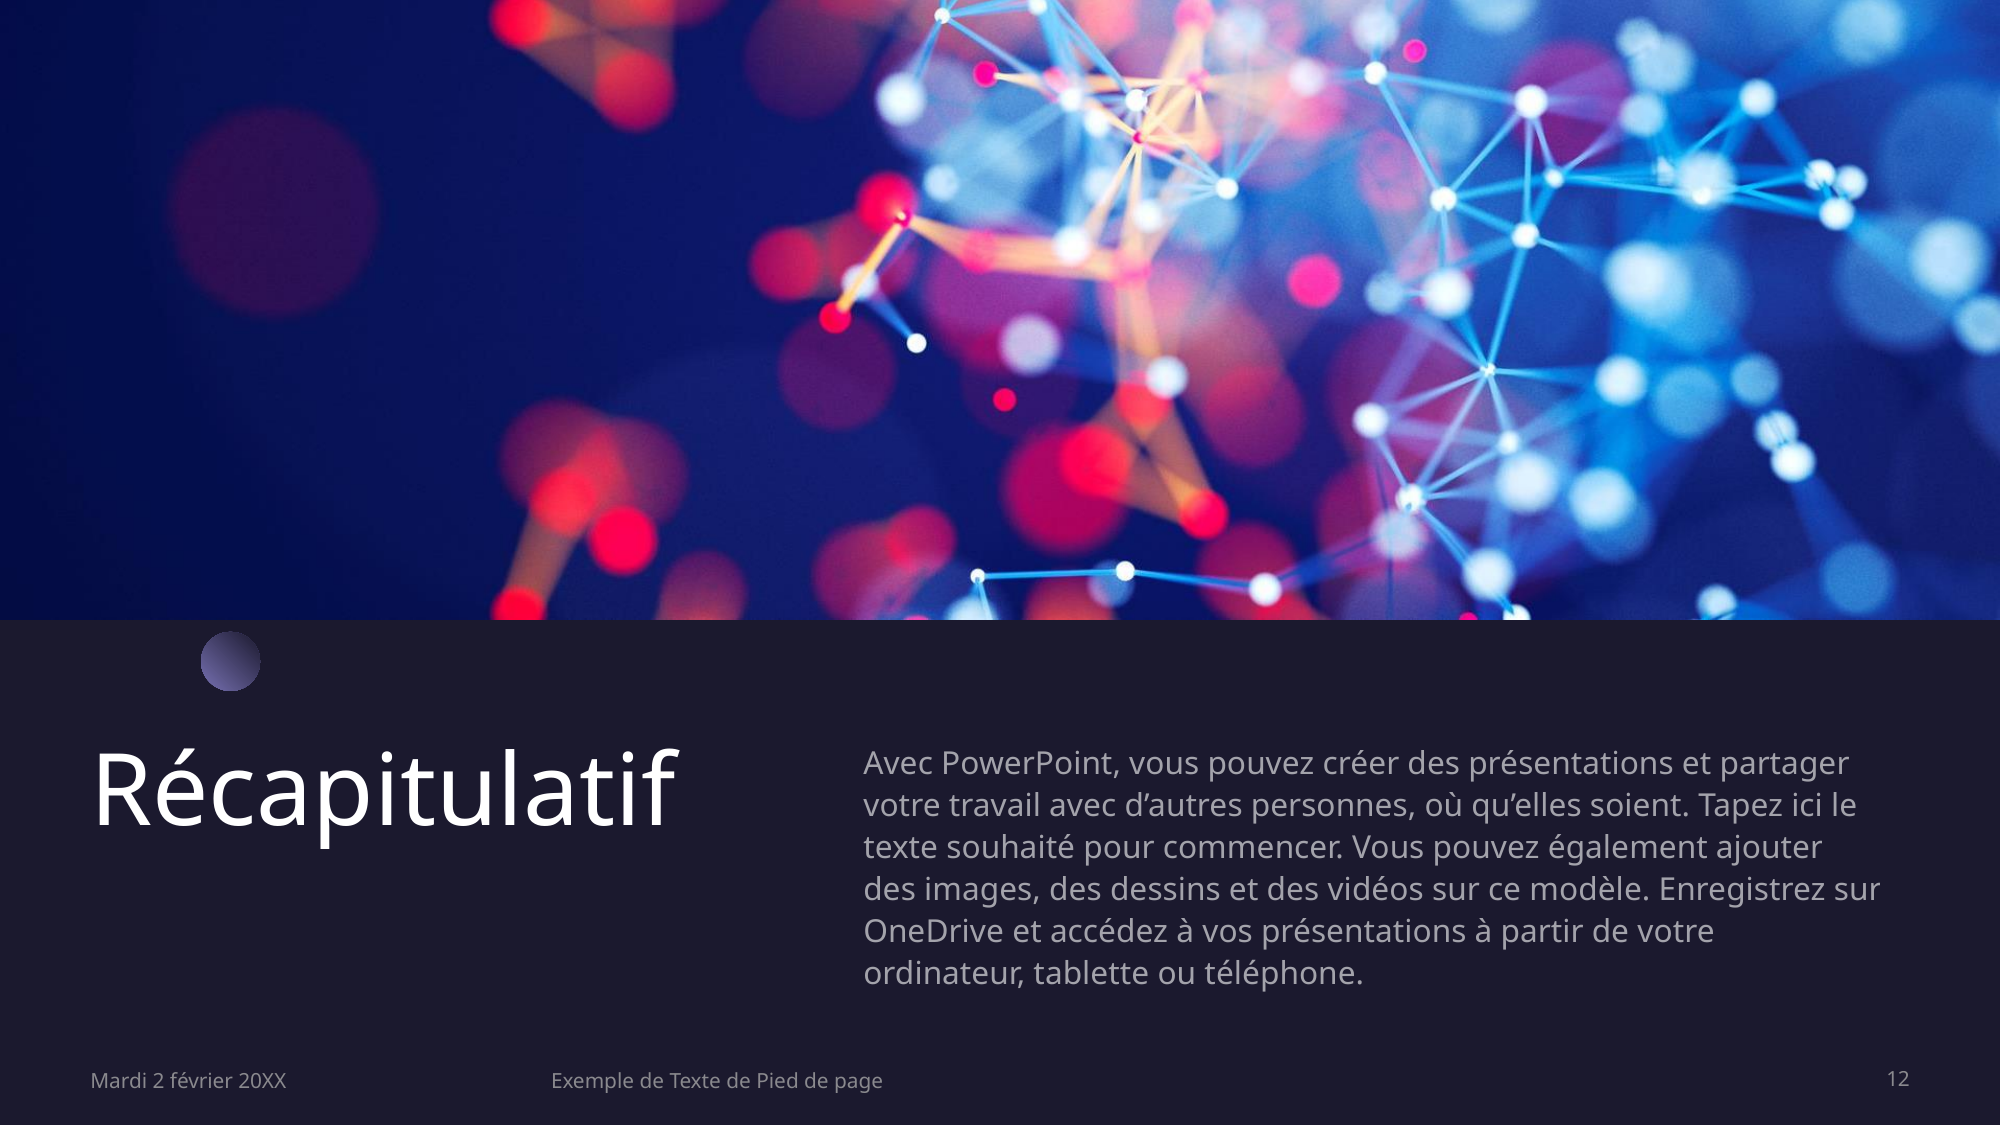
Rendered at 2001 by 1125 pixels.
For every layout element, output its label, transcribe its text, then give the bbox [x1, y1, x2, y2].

slide_number Mardi 2 février 20XX [90, 1067, 522, 1093]
list Avec PowerPoint, vous pouvez créer des présentations et partager votre travail avec d’autres personnes, où qu’elles soient. Tapez ici le texte souhaité pour commencer. Vous pouvez également ajouter des images, des dessins et des vidéos sur ce modèle. Enregistrez sur OneDrive et accédez à vos présentations à partir de votre ordinateur, tablette ou téléphone. [863, 739, 1884, 997]
picture [0, 0, 2000, 620]
slide_number 12 [1632, 1067, 1910, 1093]
footer Exemple de Texte de Pied de page [551, 1067, 1598, 1093]
title Récapitulatif [90, 739, 829, 996]
